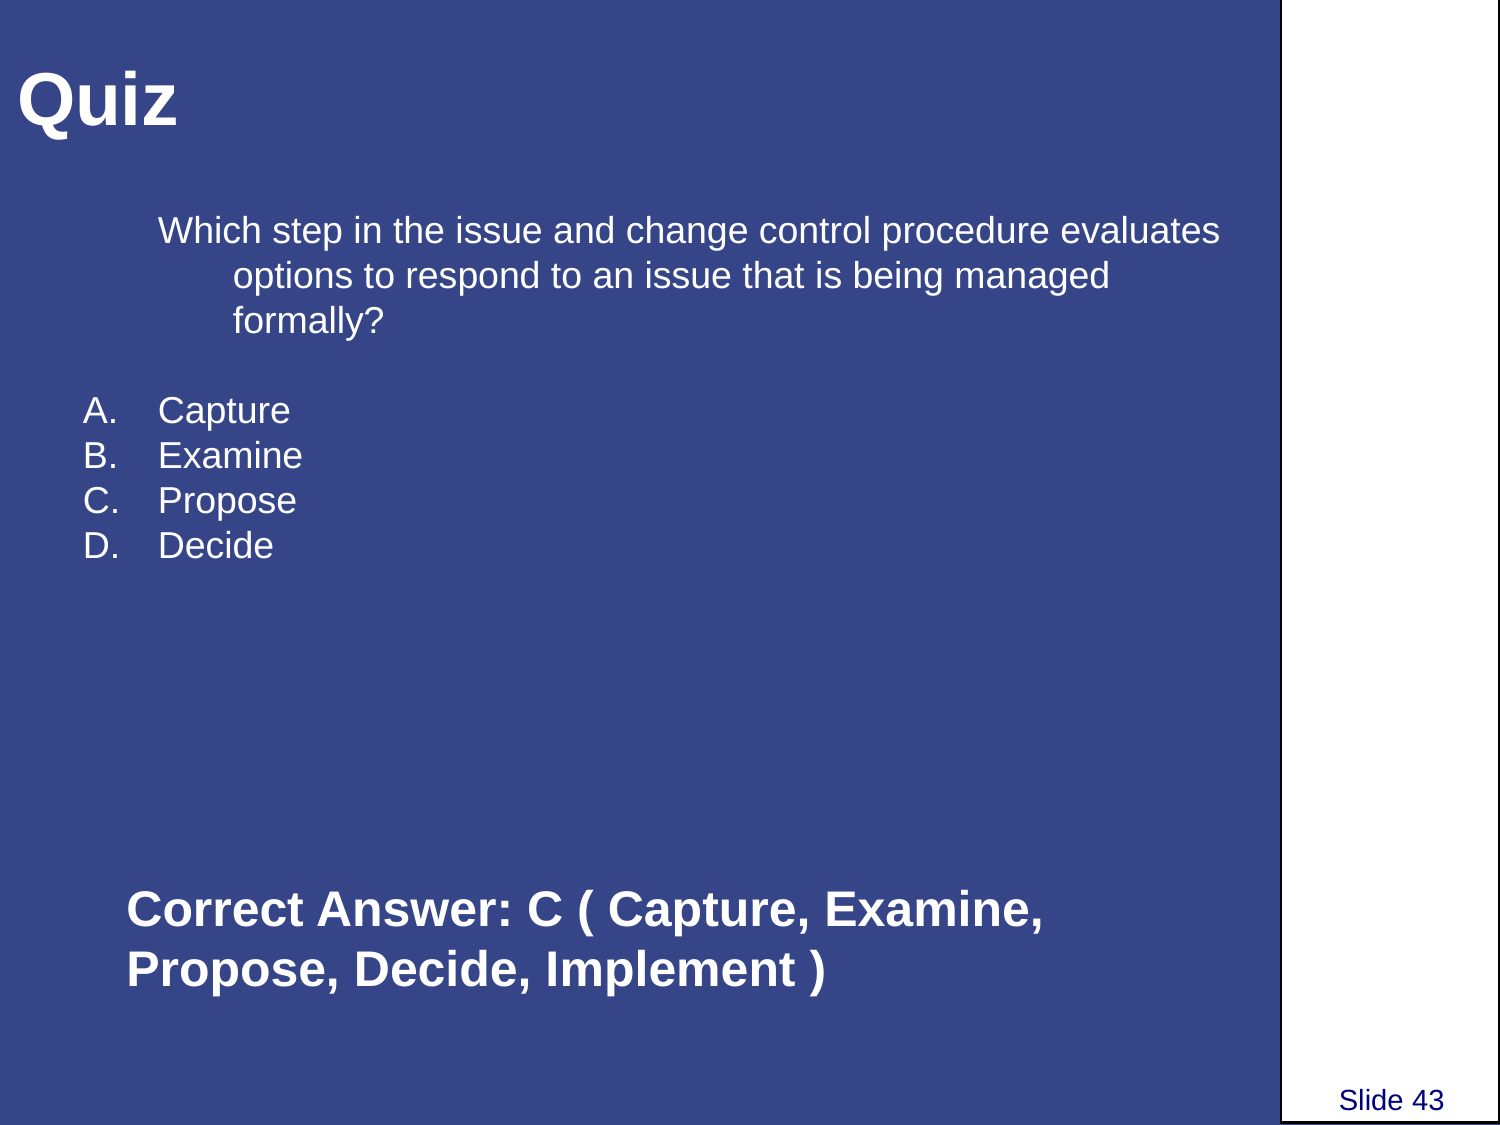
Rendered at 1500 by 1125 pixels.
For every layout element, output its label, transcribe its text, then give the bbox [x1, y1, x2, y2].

text_box Correct Answer: C ( Capture, Examine, Propose, Decide, Implement ) [111, 869, 1256, 1005]
title Quiz [1, 14, 1278, 178]
text_box Which step in the issue and change control procedure evaluates options to respond to an issue that is being managed formally? Capture Examine Propose Decide [68, 198, 1269, 574]
